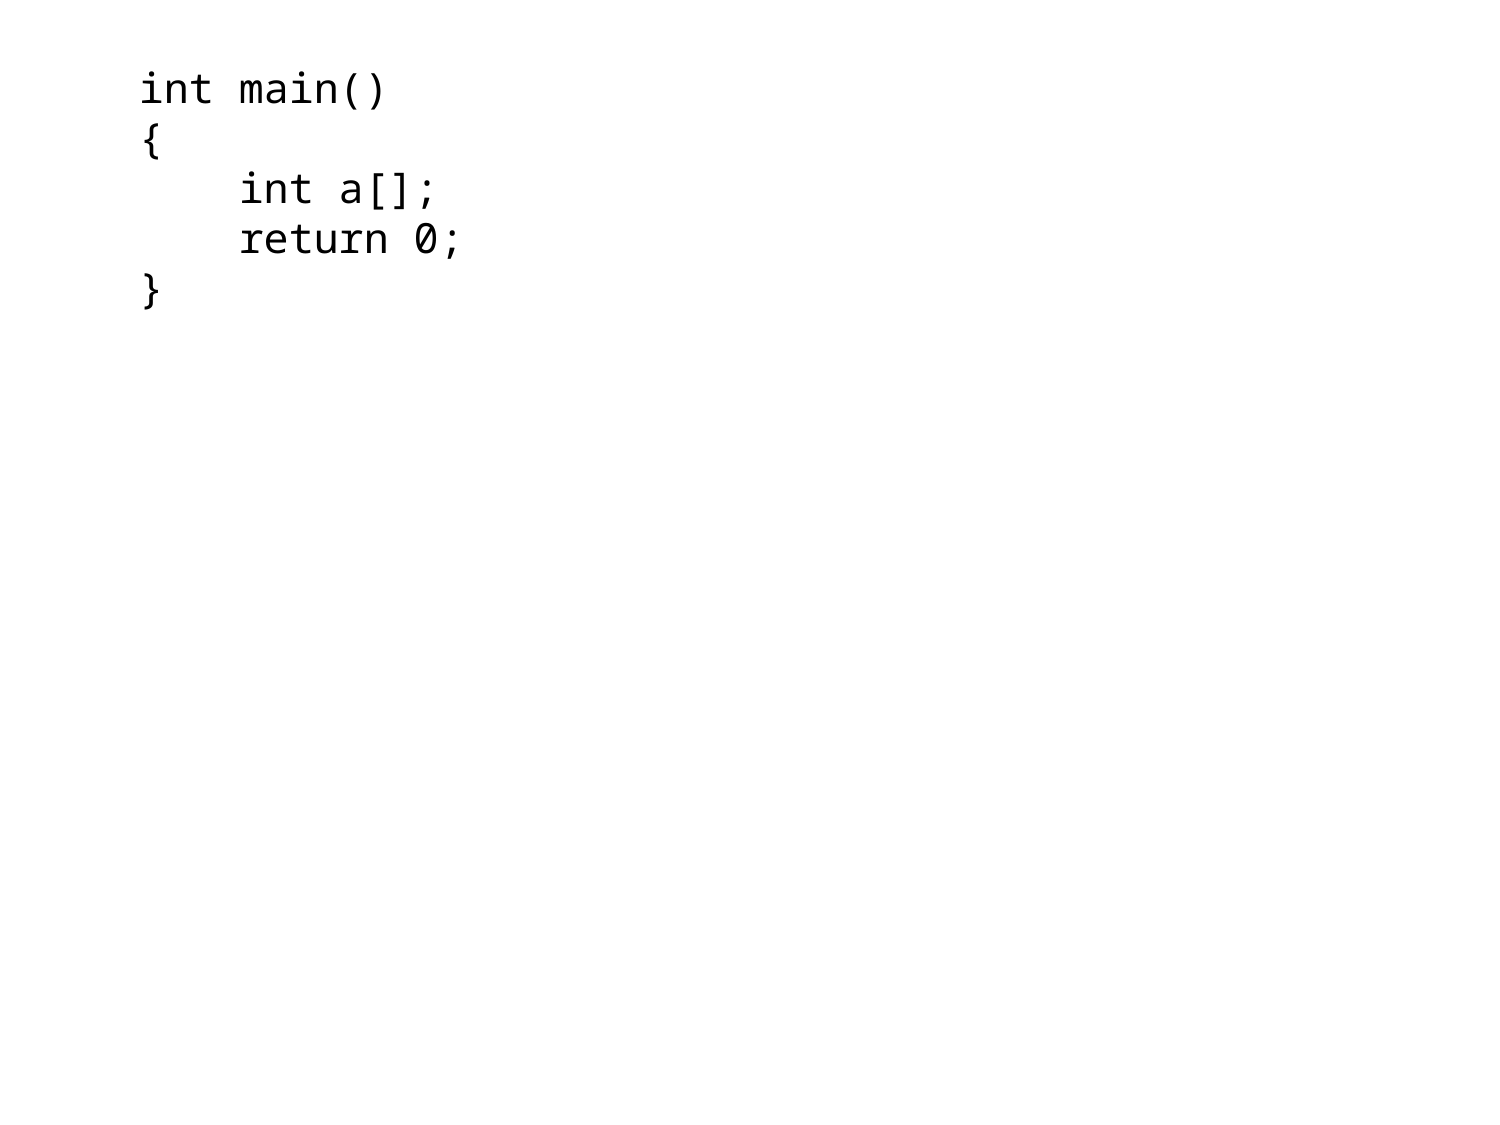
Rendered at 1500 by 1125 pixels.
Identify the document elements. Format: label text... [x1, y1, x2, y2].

text_box int main() { int a[]; return 0; } [124, 54, 479, 320]
